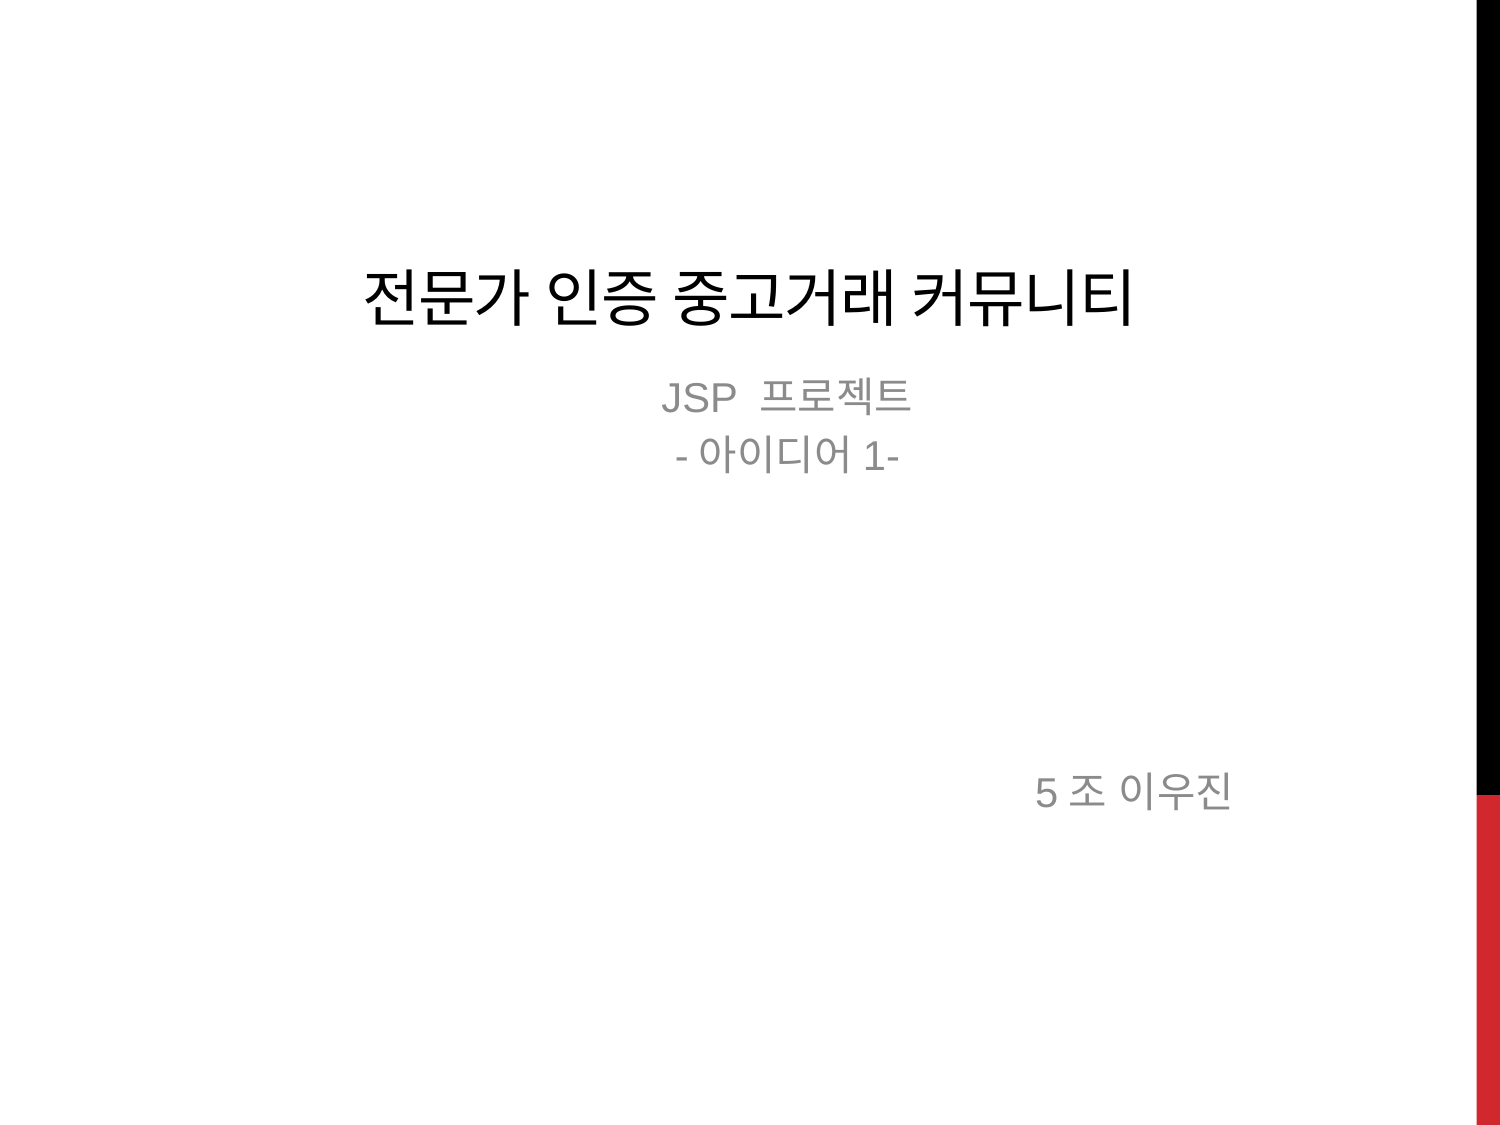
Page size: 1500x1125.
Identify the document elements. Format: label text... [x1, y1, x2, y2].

title 전문가 인증 중고거래 커뮤니티 [0, 195, 1500, 349]
subtitle JSP 프로젝트 -아이디어1- [0, 349, 1500, 500]
text_box 5조 이우진 [0, 715, 1500, 866]
